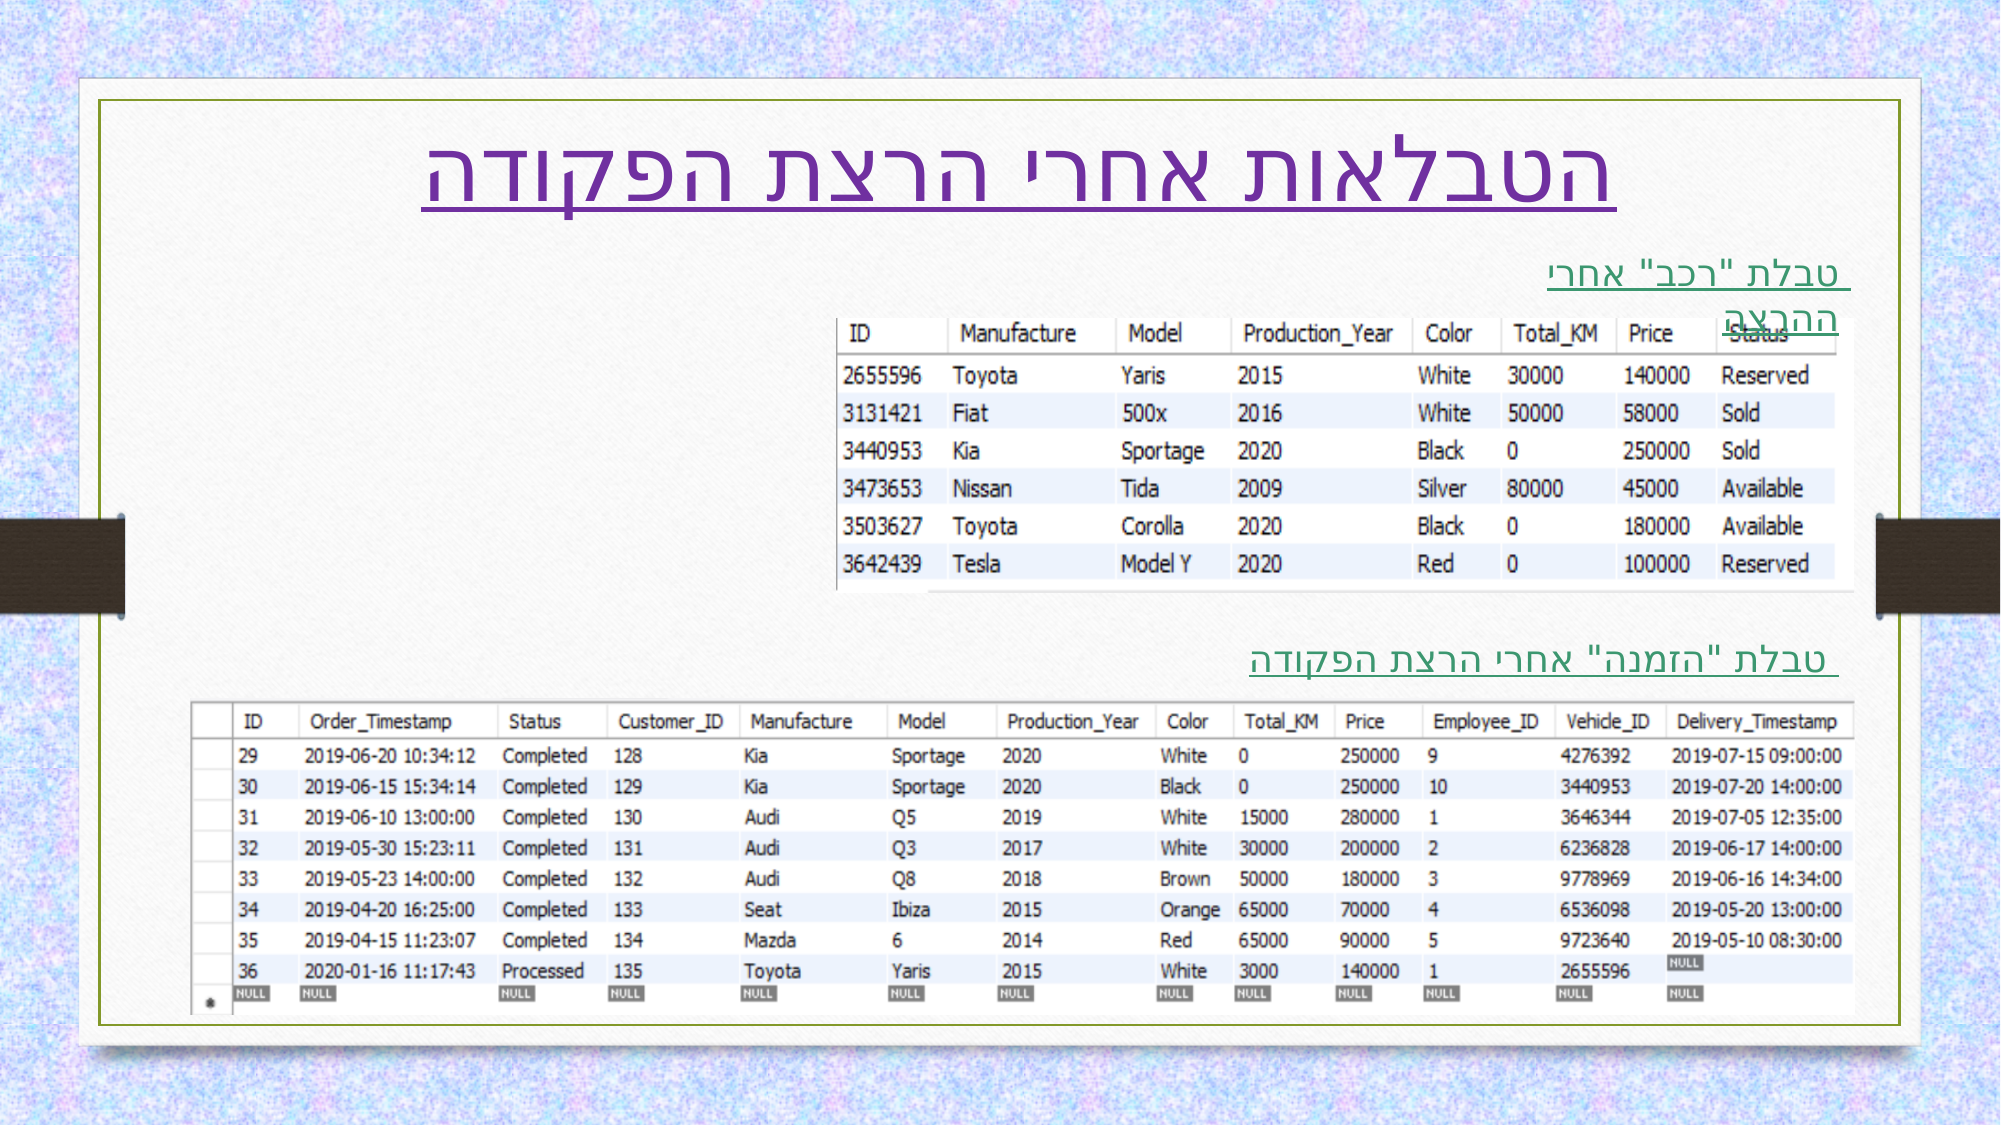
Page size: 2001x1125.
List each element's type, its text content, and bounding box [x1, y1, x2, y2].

text_box טבלת "הזמנה" אחרי הרצת הפקודה [1191, 627, 1854, 688]
title הטבלאות אחרי הרצת הפקודה [231, 57, 1807, 272]
picture [0, 0, 2001, 1125]
text_box טבלת "רכב" אחרי ההרצה [1404, 241, 1854, 317]
